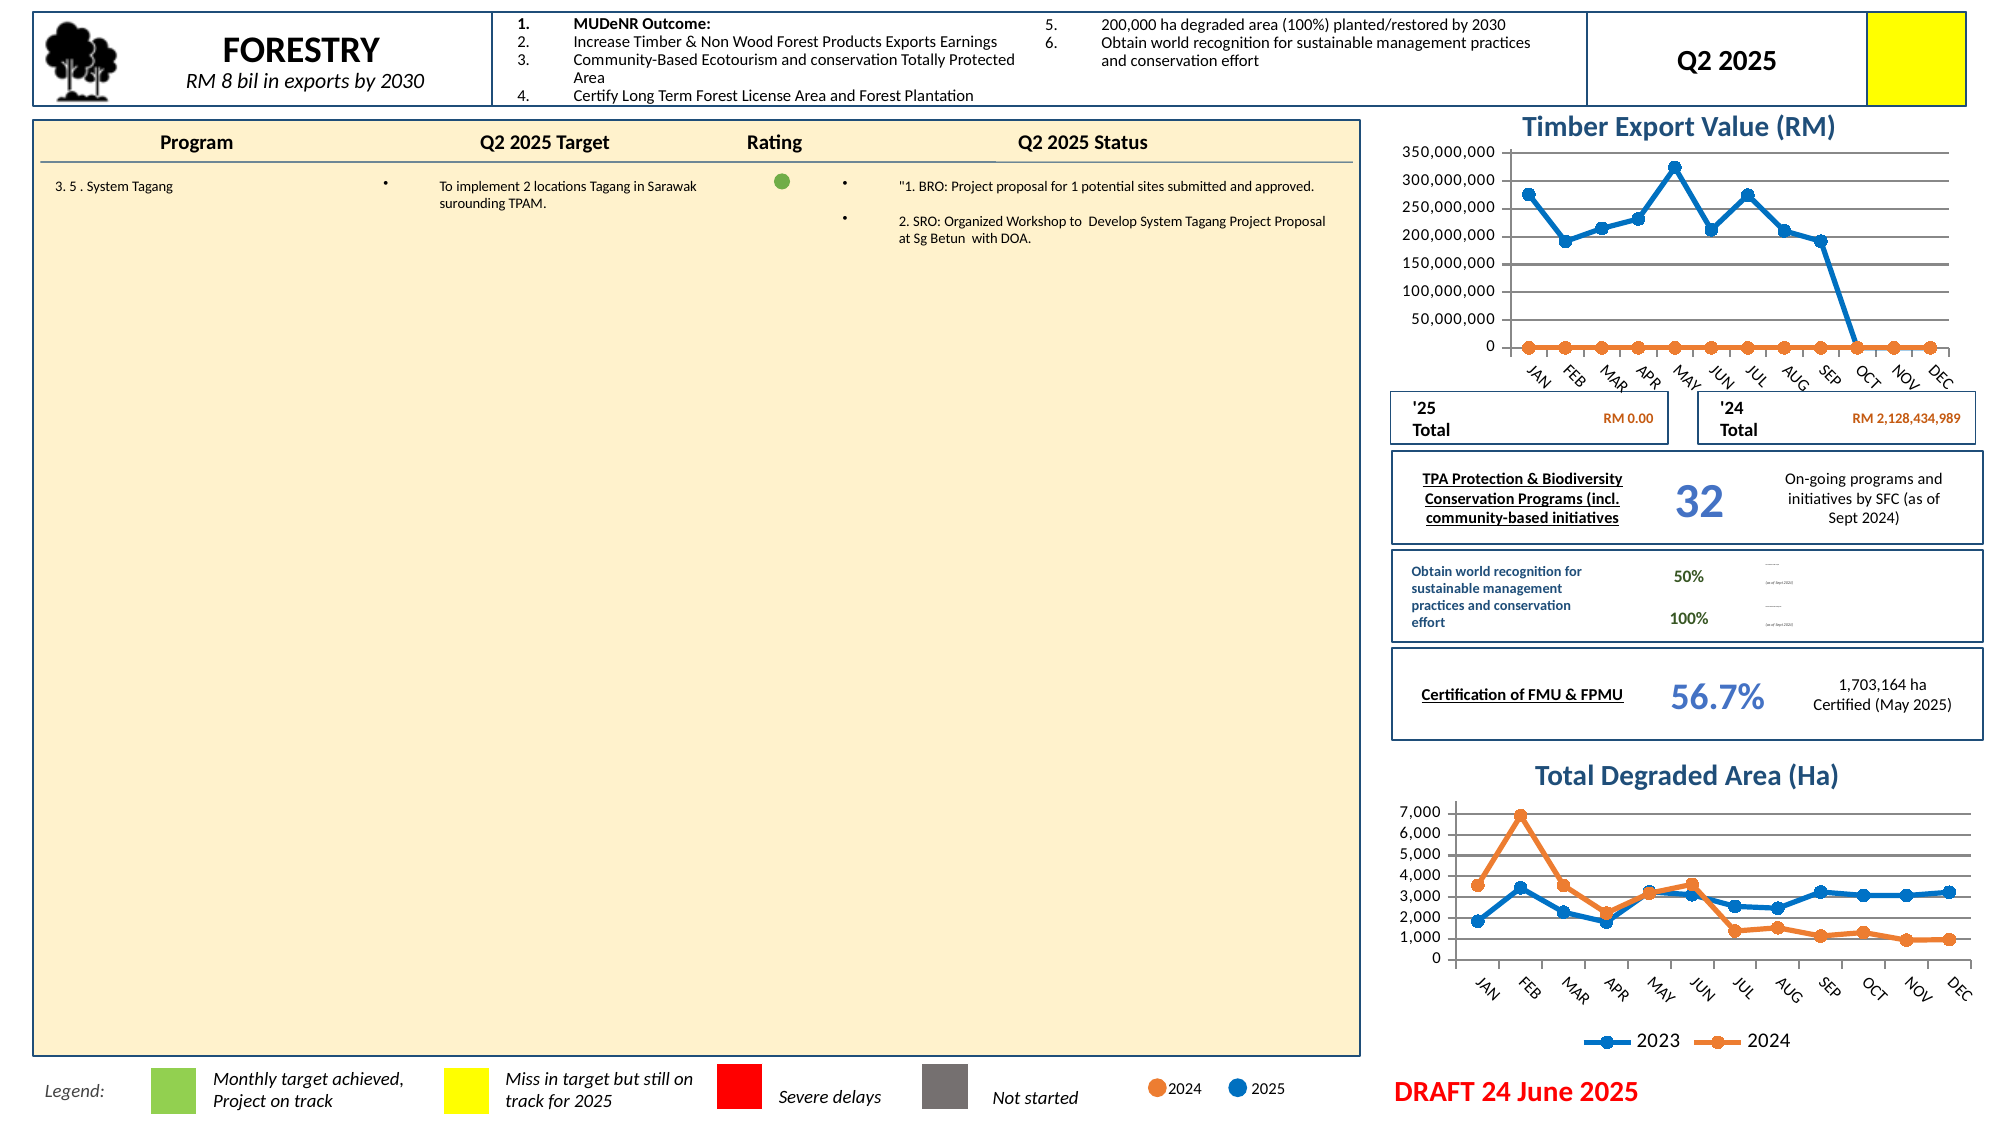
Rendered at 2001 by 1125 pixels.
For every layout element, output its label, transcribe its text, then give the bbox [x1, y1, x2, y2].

text_box [1228, 1079, 1236, 1097]
text_box 2024 [1153, 1068, 1236, 1107]
text_box [1698, 404, 1976, 444]
text_box MUDeNR Outcome: Increase Timber & Non Wood Forest Products Exports Earnings Community-Based Ecotourism and conservation Totally Protected Area Certify Long Term Forest License Area and Forest Plantation [502, 7, 1037, 104]
text_box Q2 2025 [1586, 11, 1868, 101]
text_box [491, 11, 1375, 107]
text_box Niah NP UNESCO World Heritage Site [1750, 599, 1977, 615]
text_box [1868, 11, 1967, 101]
text_box '24 Total [1705, 404, 1787, 440]
text_box [1968, 391, 1976, 396]
text_box [1565, 11, 1586, 101]
picture [38, 19, 125, 105]
text_box "1. BRO: Project proposal for 1 potential sites submitted and approved. 2. SRO: Organized Workshop to Develop System Tagang Project Proposal at Sg Betun with DOA. [827, 169, 1353, 249]
text_box [33, 119, 1361, 1056]
text_box RM 2,128,434,989 [1800, 396, 1976, 440]
text_box [1392, 549, 1983, 643]
text_box [1392, 451, 1983, 544]
text_box RM 8 bil in exports by 2030 [125, 58, 491, 102]
text_box TPA Protection & Biodiversity Conservation Programs (incl. community-based initiatives [1405, 460, 1640, 535]
text_box Total Degraded Area (Ha) [1372, 750, 2000, 796]
text_box 2025 [1236, 1068, 1333, 1107]
text_box 56.7% [1653, 657, 1783, 731]
chart [1387, 795, 1988, 1059]
text_box On-going programs and initiatives by SFC (as of Sept 2024) [1759, 460, 1970, 535]
text_box [1392, 647, 1983, 741]
text_box Severe delays [764, 1065, 1001, 1125]
text_box To implement 2 locations Tagang in Sarawak surounding TPAM. [368, 169, 737, 249]
text_box 200,000 ha degraded area (100%) planted/restored by 2030 Obtain world recognition for sustainable management practices and conservation effort [1030, 8, 1565, 105]
text_box [1390, 404, 1668, 444]
text_box (as of Sept 2024) [1750, 615, 1977, 635]
text_box (as of Sept 2024) [1750, 573, 1977, 594]
text_box Not started [977, 1066, 1215, 1125]
text_box Timber Export Value (RM) [1375, 101, 1983, 147]
chart [1390, 139, 1968, 404]
text_box Obtain world recognition for sustainable management practices and conservation effort [1396, 554, 1622, 638]
text_box DRAFT 24 June 2025 [1379, 1064, 1702, 1116]
text_box 3. 5 . System Tagang [40, 169, 368, 249]
text_box 32 [1653, 460, 1746, 535]
text_box Rating [728, 120, 820, 162]
text_box 1,703,164 ha Certified (May 2025) [1796, 657, 1970, 731]
text_box [150, 1067, 197, 1115]
text_box '25 Total [1397, 404, 1479, 440]
text_box [32, 11, 491, 107]
text_box Miss in target but still on track for 2025 [490, 1058, 727, 1120]
text_box Q2 2025 Status [820, 120, 1346, 162]
text_box [442, 1067, 490, 1115]
text_box RM 0.00 [1492, 404, 1668, 440]
text_box [716, 1063, 763, 1110]
text_box Program [32, 120, 361, 162]
text_box Legend: [30, 1071, 134, 1109]
text_box Monthly target achieved, Project on track [198, 1058, 435, 1120]
text_box FORESTRY [118, 16, 485, 58]
text_box SDGP UNESCO Global Geopark [1750, 557, 1977, 573]
text_box 100% [1628, 599, 1750, 635]
text_box [774, 173, 790, 189]
text_box Q2 2025 Target [361, 120, 728, 162]
text_box 50% [1628, 557, 1750, 594]
text_box [1148, 1080, 1153, 1096]
text_box [921, 1063, 969, 1110]
text_box Certification of FMU & FPMU [1405, 657, 1640, 731]
